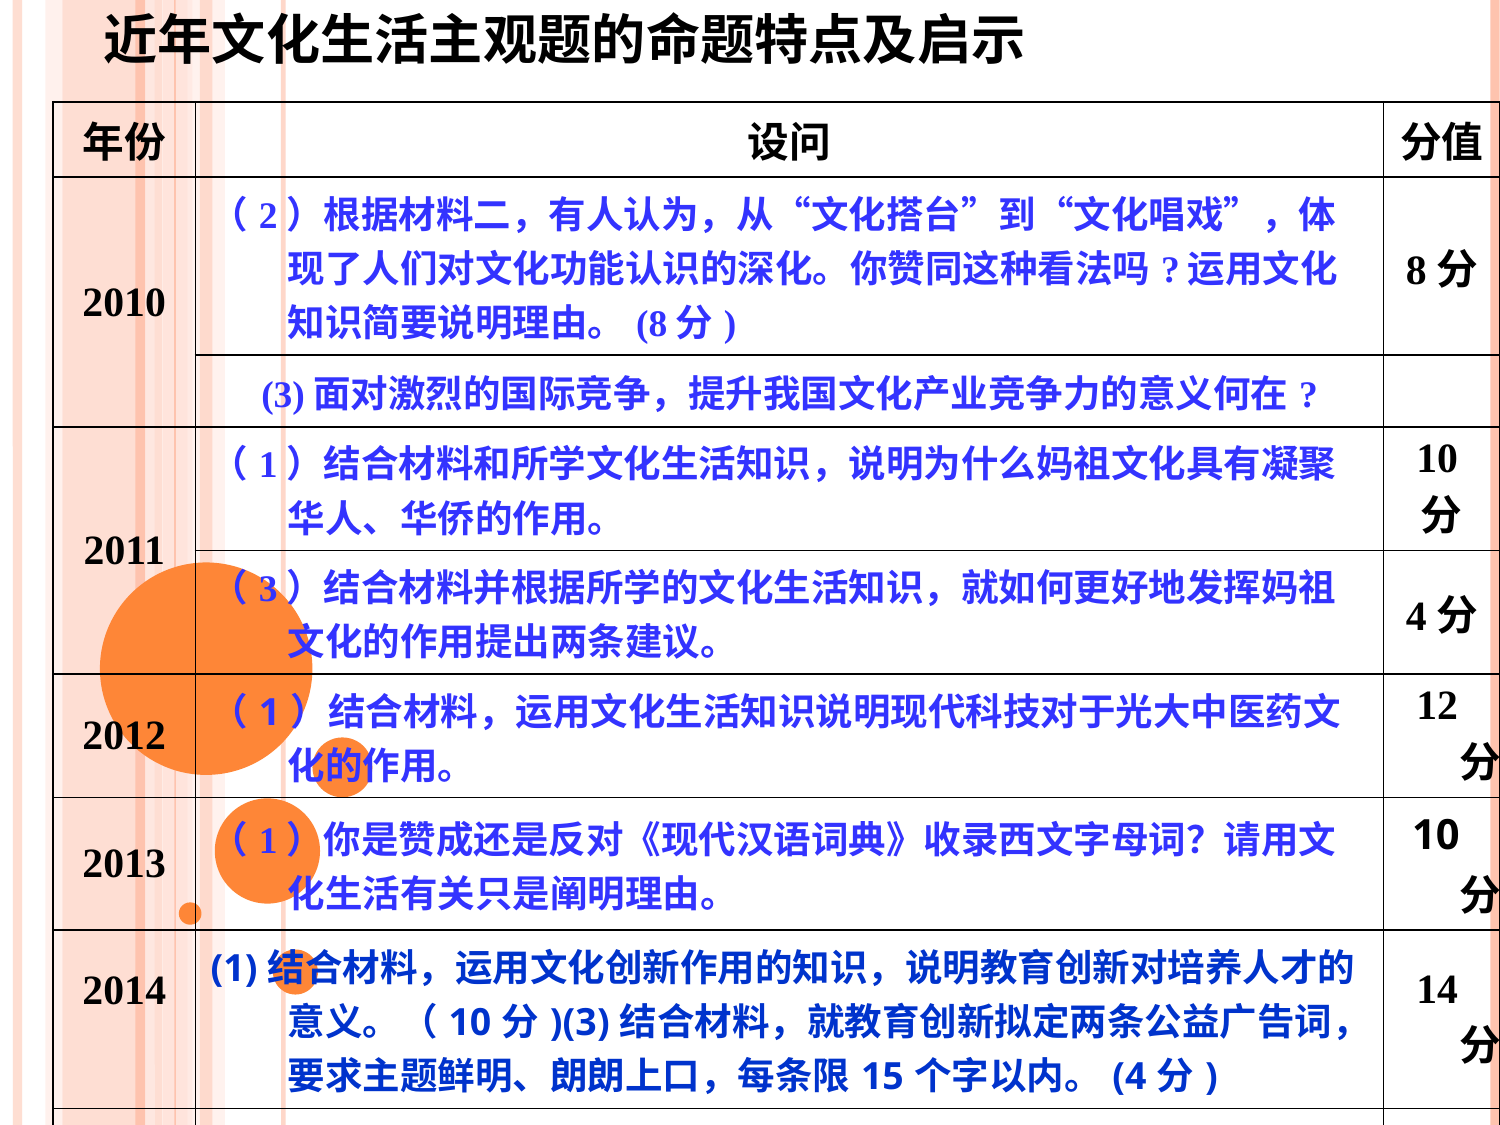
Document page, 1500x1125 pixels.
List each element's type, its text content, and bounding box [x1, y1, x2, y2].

table_header 年份 [54, 103, 195, 176]
table_cell 14分 [1384, 931, 1499, 1108]
table_header 设问 [196, 103, 1383, 176]
table_cell [1384, 356, 1499, 426]
table_cell 2010 [54, 178, 195, 426]
table_cell 12分 [1384, 1109, 1499, 1125]
table_cell （1）结合材料，运用文化生活知识说明现代科技对于光大中医药文化的作用。 [196, 675, 1383, 797]
table_cell 2013 [54, 798, 195, 929]
table_cell 2012 [54, 675, 195, 797]
table_header 分值 [1384, 103, 1499, 176]
table_cell 2014 [54, 931, 195, 1108]
table_cell （2）根据材料二，有人认为，从“文化搭台”到“文化唱戏”，体现了人们对文化功能认识的深化。你赞同这种看法吗?运用文化知识简要说明理由。(8分) [196, 178, 1383, 354]
table_cell 10分 [1384, 428, 1499, 550]
table_cell 2011 [54, 428, 195, 673]
title 近年文化生活主观题的命题特点及启示 [88, 7, 1401, 79]
table_cell (1)结合材料，运用文化创新作用的知识，说明教育创新对培养人才的意义。（10分)(3)结合材料，就教育创新拟定两条公益广告词，要求主题鲜明、朗朗上口，每条限15个字以内。(4分) [196, 931, 1383, 1108]
table_cell 4分 [1384, 551, 1499, 673]
table_cell 10分 [1384, 798, 1499, 929]
table_cell （1）结合材料和所学文化生活知识，说明为什么妈祖文化具有凝聚华人、华侨的作用。 [196, 428, 1383, 550]
table_cell (3)面对激烈的国际竞争，提升我国文化产业竞争力的意义何在? [196, 356, 1383, 426]
table_cell （1）你是赞成还是反对《现代汉语词典》收录西文字母词？请用文化生活有关只是阐明理由。 [196, 798, 1383, 929]
table_cell （1）培育和践行社会主义核心价值观需要记住乡愁，传承中华传统美德，运用文化生活知识对此加以说明。(3)在城镇化快速发展的今天，请就如何记住乡愁提出两条建议。(4分) [196, 1109, 1383, 1125]
table_cell 8分 [1384, 178, 1499, 354]
table_cell （3）结合材料并根据所学的文化生活知识，就如何更好地发挥妈祖文化的作用提出两条建议。 [196, 551, 1383, 673]
table_cell 2015 [54, 1109, 195, 1125]
table_cell 12分 [1384, 675, 1499, 797]
